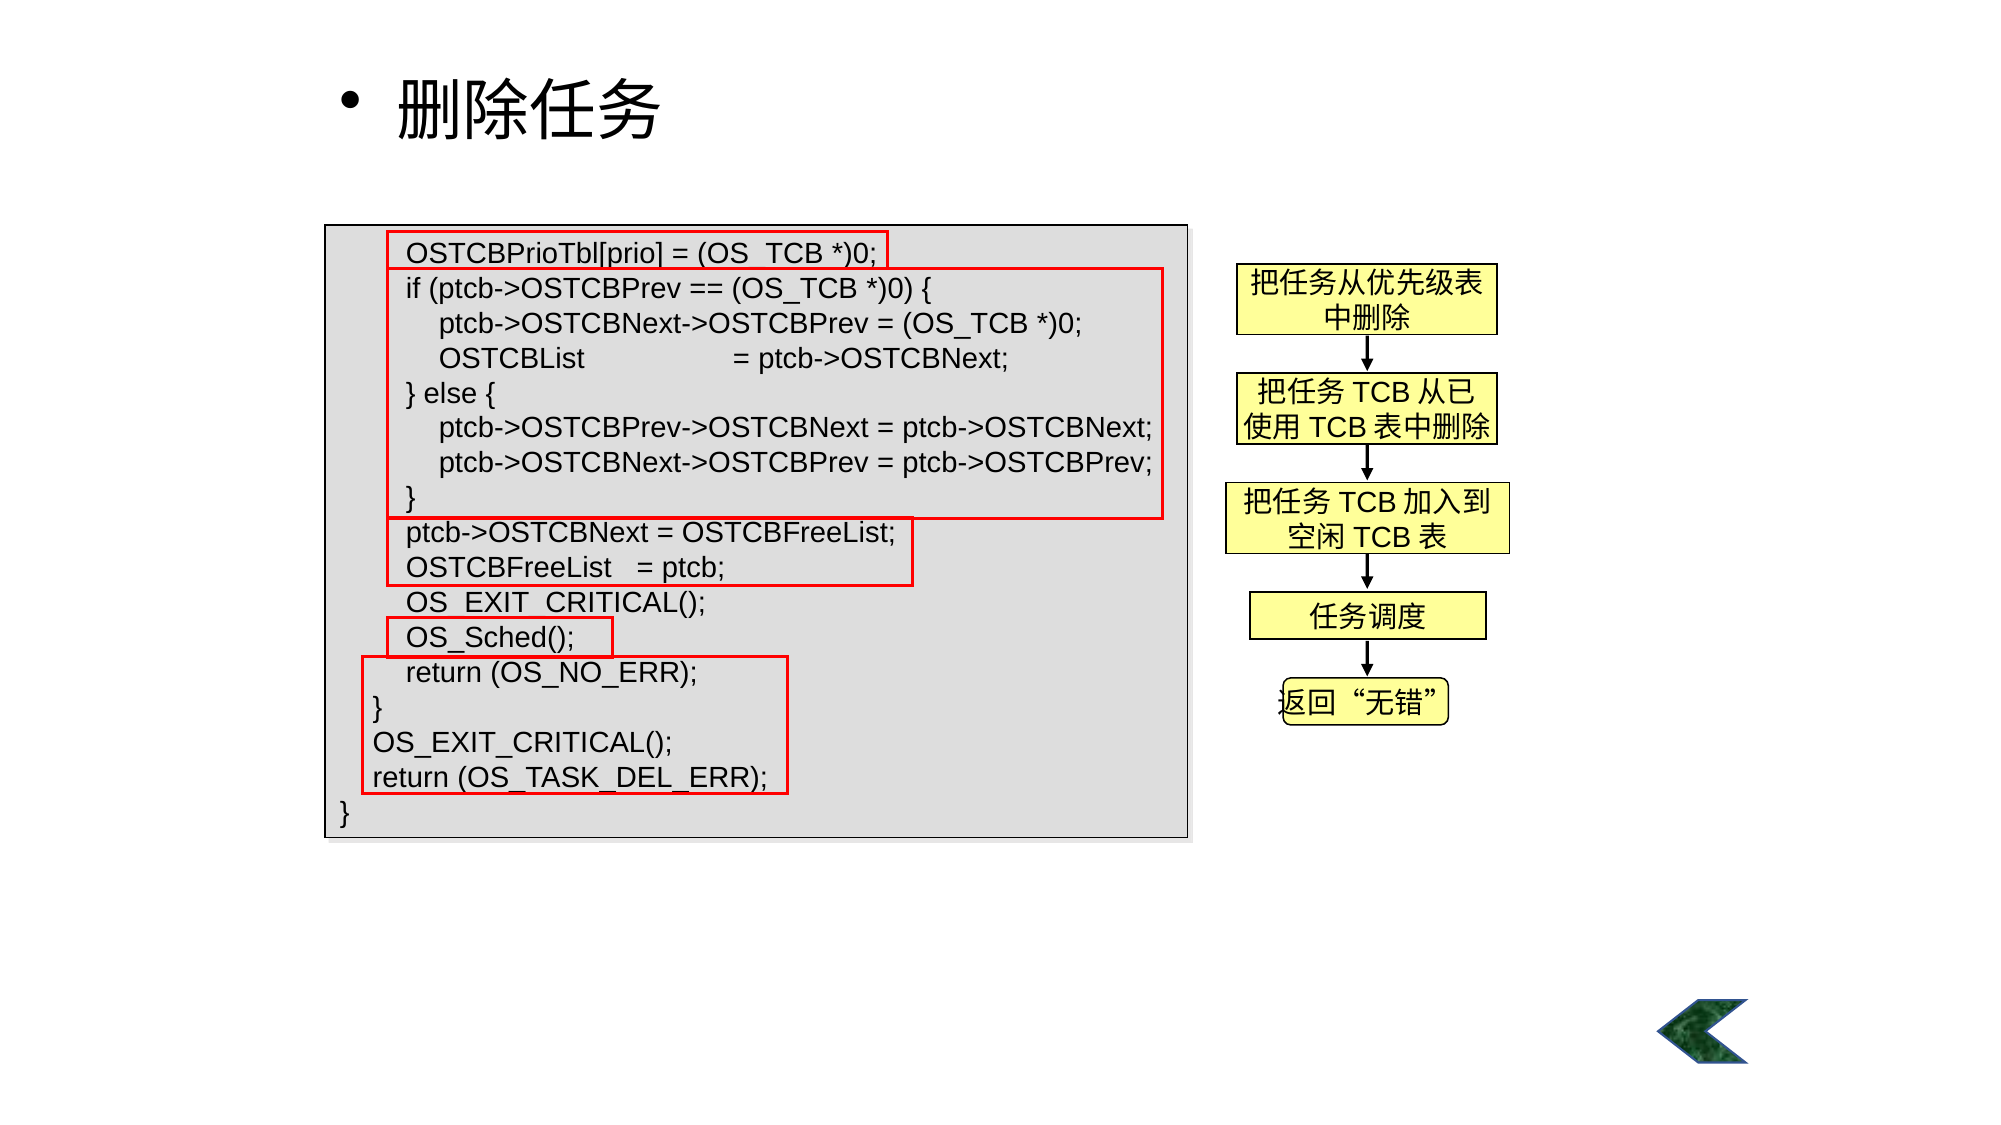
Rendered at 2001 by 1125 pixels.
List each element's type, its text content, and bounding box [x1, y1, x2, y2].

text_box 把任务TCB从已 使用TCB表中删除 [1237, 373, 1497, 444]
text_box 任务调度 [1249, 591, 1487, 639]
text_box 把任务从优先级表 中删除 [1237, 263, 1497, 335]
text_box [1361, 640, 1374, 677]
text_box 删除任务 [324, 60, 1675, 160]
text_box OSTCBPrioTbl[prio] = (OS_TCB *)0; if (ptcb->OSTCBPrev == (OS_TCB *)0) { ptcb->OSTCBNext->OSTCBPrev = (OS_TCB *)0; OSTCBList = ptcb->OSTCBNext; } else { ptcb->OSTCBPrev->OSTCBNext = ptcb->OSTCBNext; ptcb->OSTCBNext->OSTCBPrev = ptcb->OSTCBPrev; } ptcb->OSTCBNext = OSTCBFreeList; OSTCBFreeList = ptcb; OS_EXIT_CRITICAL(); OS_Sched(); return (OS_NO_ERR); } OS_EXIT_CRITICAL(); return (OS_TASK_DEL_ERR); } [324, 224, 1188, 838]
text_box [387, 268, 1163, 519]
text_box [1361, 553, 1374, 589]
text_box [1361, 335, 1374, 372]
text_box 把任务TCB加入到 空闲TCB表 [1225, 482, 1510, 554]
text_box [1361, 445, 1374, 481]
text_box [387, 617, 613, 656]
text_box [387, 517, 913, 586]
text_box [362, 656, 788, 794]
text_box 返回“无错” [1283, 677, 1449, 725]
text_box [387, 231, 888, 268]
text_box [1656, 999, 1749, 1064]
